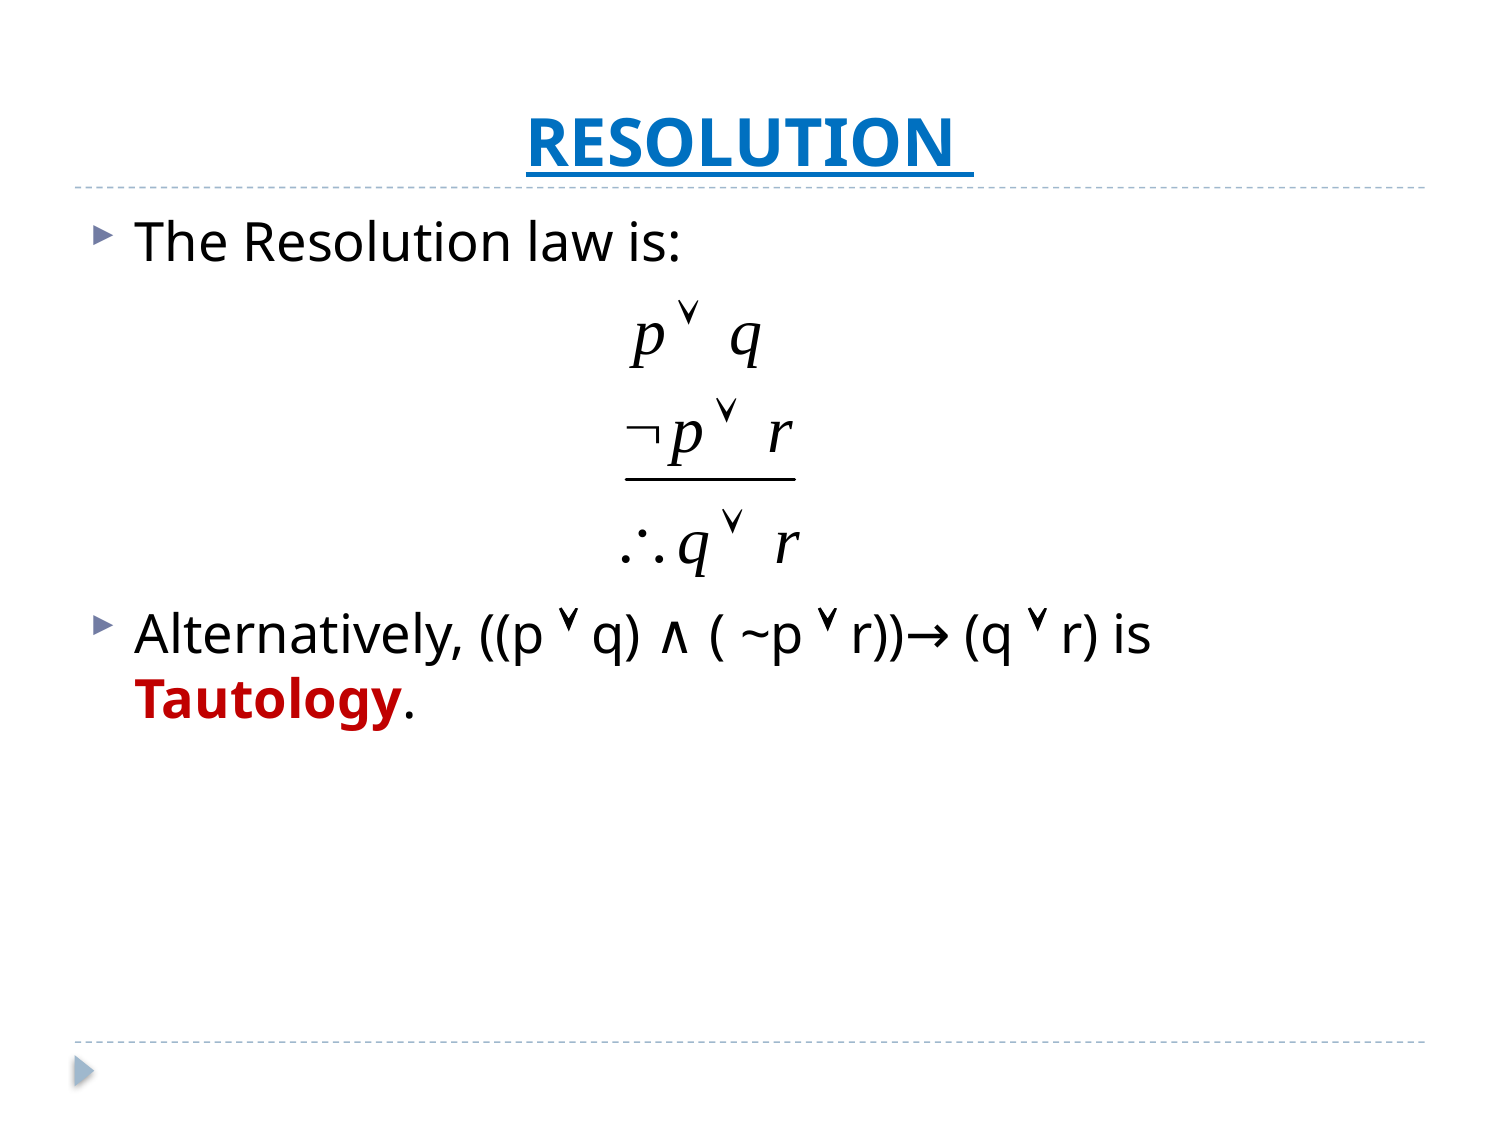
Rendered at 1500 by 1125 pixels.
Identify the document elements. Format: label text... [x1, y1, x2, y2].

title RESOLUTION [75, 24, 1425, 188]
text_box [614, 287, 813, 595]
list The Resolution law is: Alternatively, ((p  q) ∧ ( ~p  r))→ (q  r) is Tautology. [75, 200, 1425, 1010]
